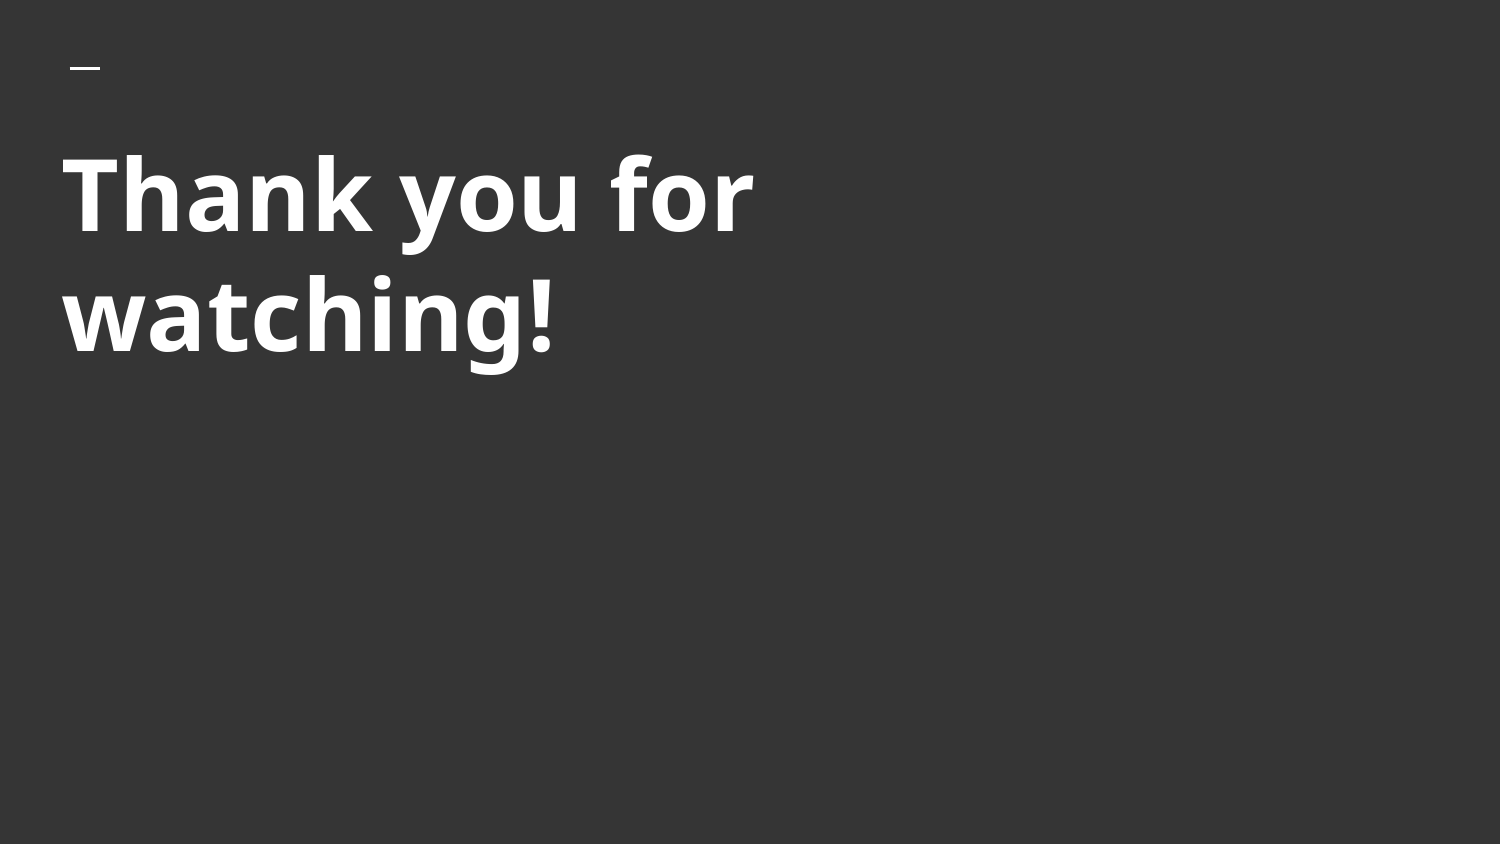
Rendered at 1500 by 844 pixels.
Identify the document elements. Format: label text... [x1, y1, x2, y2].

title Thank you for watching! [46, 116, 1071, 746]
